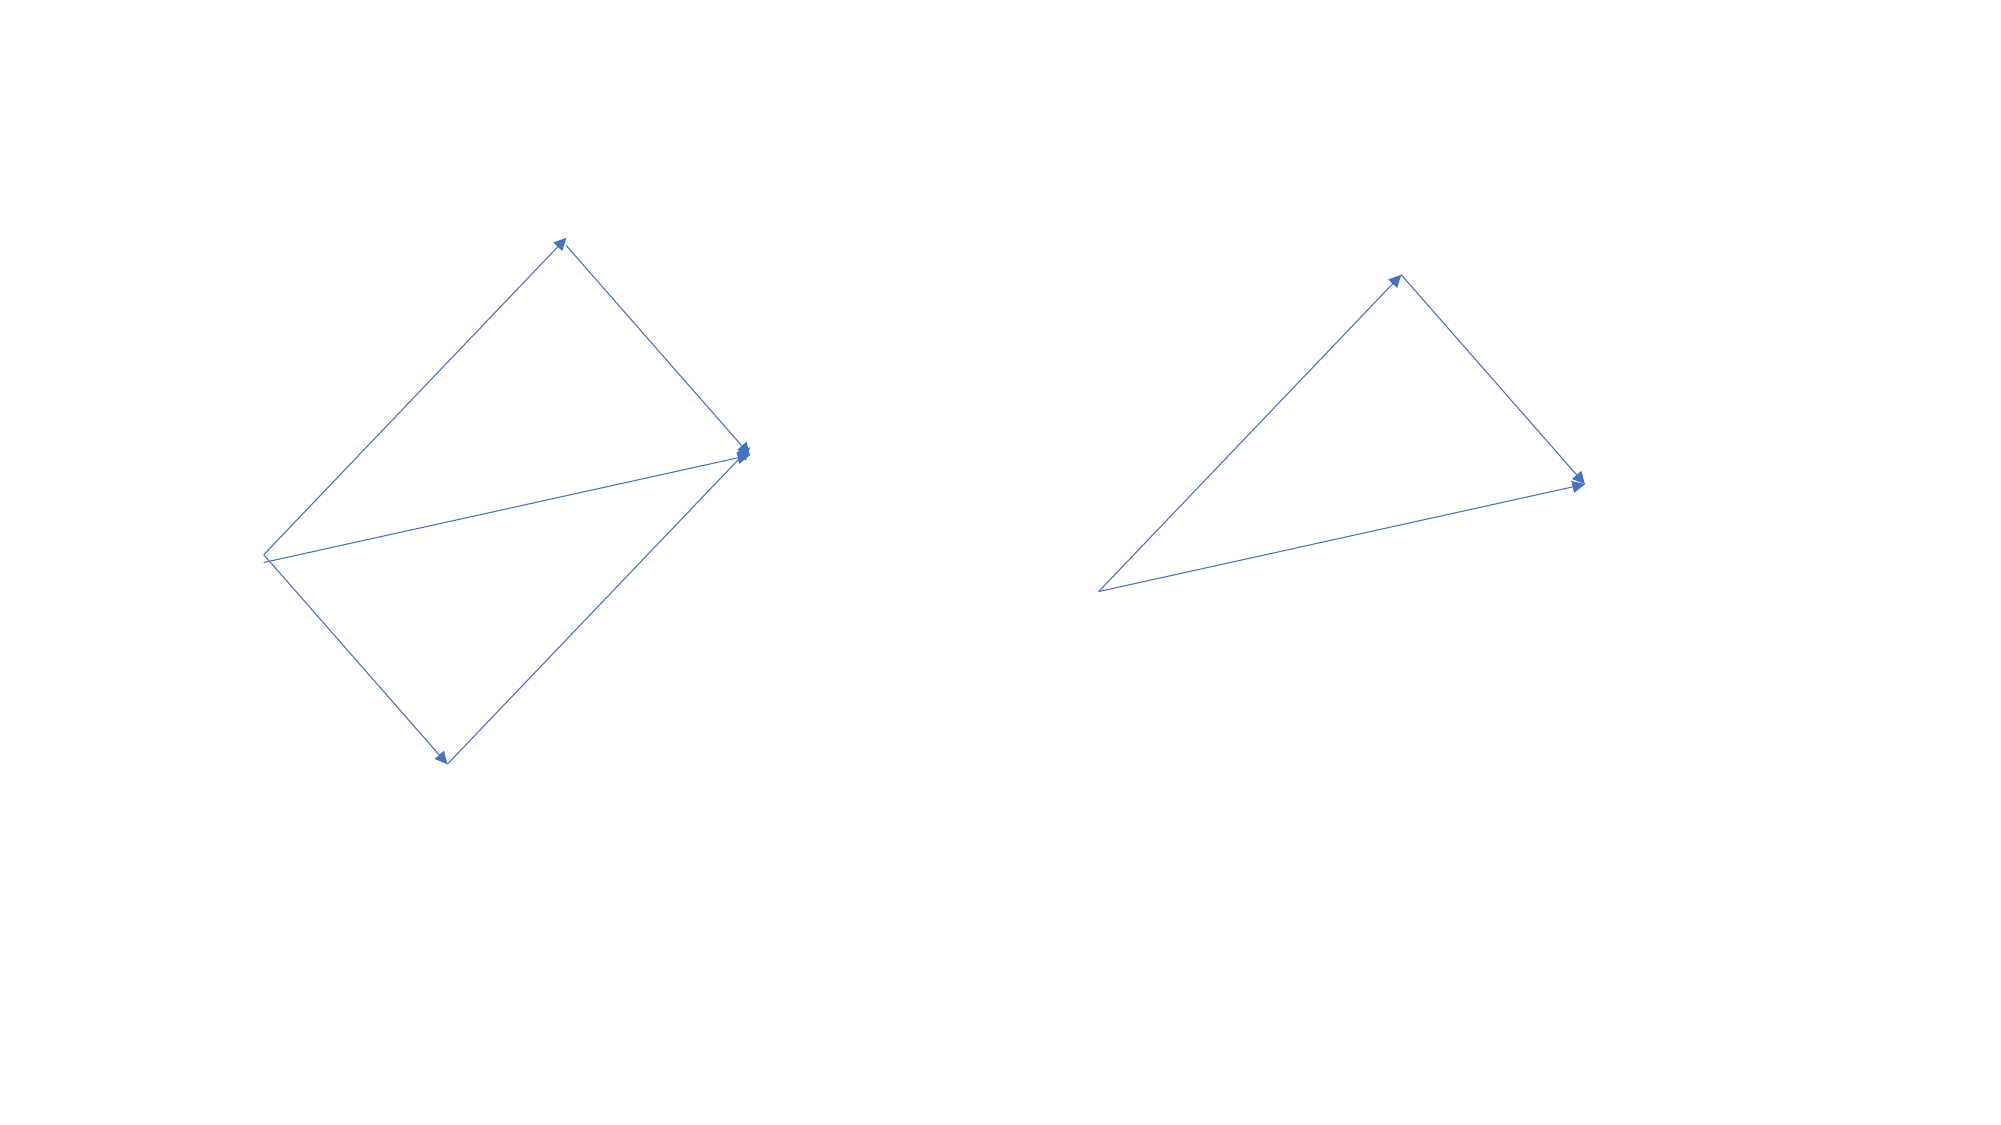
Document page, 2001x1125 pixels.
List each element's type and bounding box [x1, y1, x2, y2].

text_box [1098, 274, 1401, 484]
text_box [1098, 484, 1585, 592]
text_box [263, 554, 447, 765]
text_box [566, 245, 750, 447]
text_box [447, 447, 750, 765]
text_box [263, 237, 567, 455]
text_box [263, 455, 447, 554]
text_box [1401, 274, 1585, 485]
